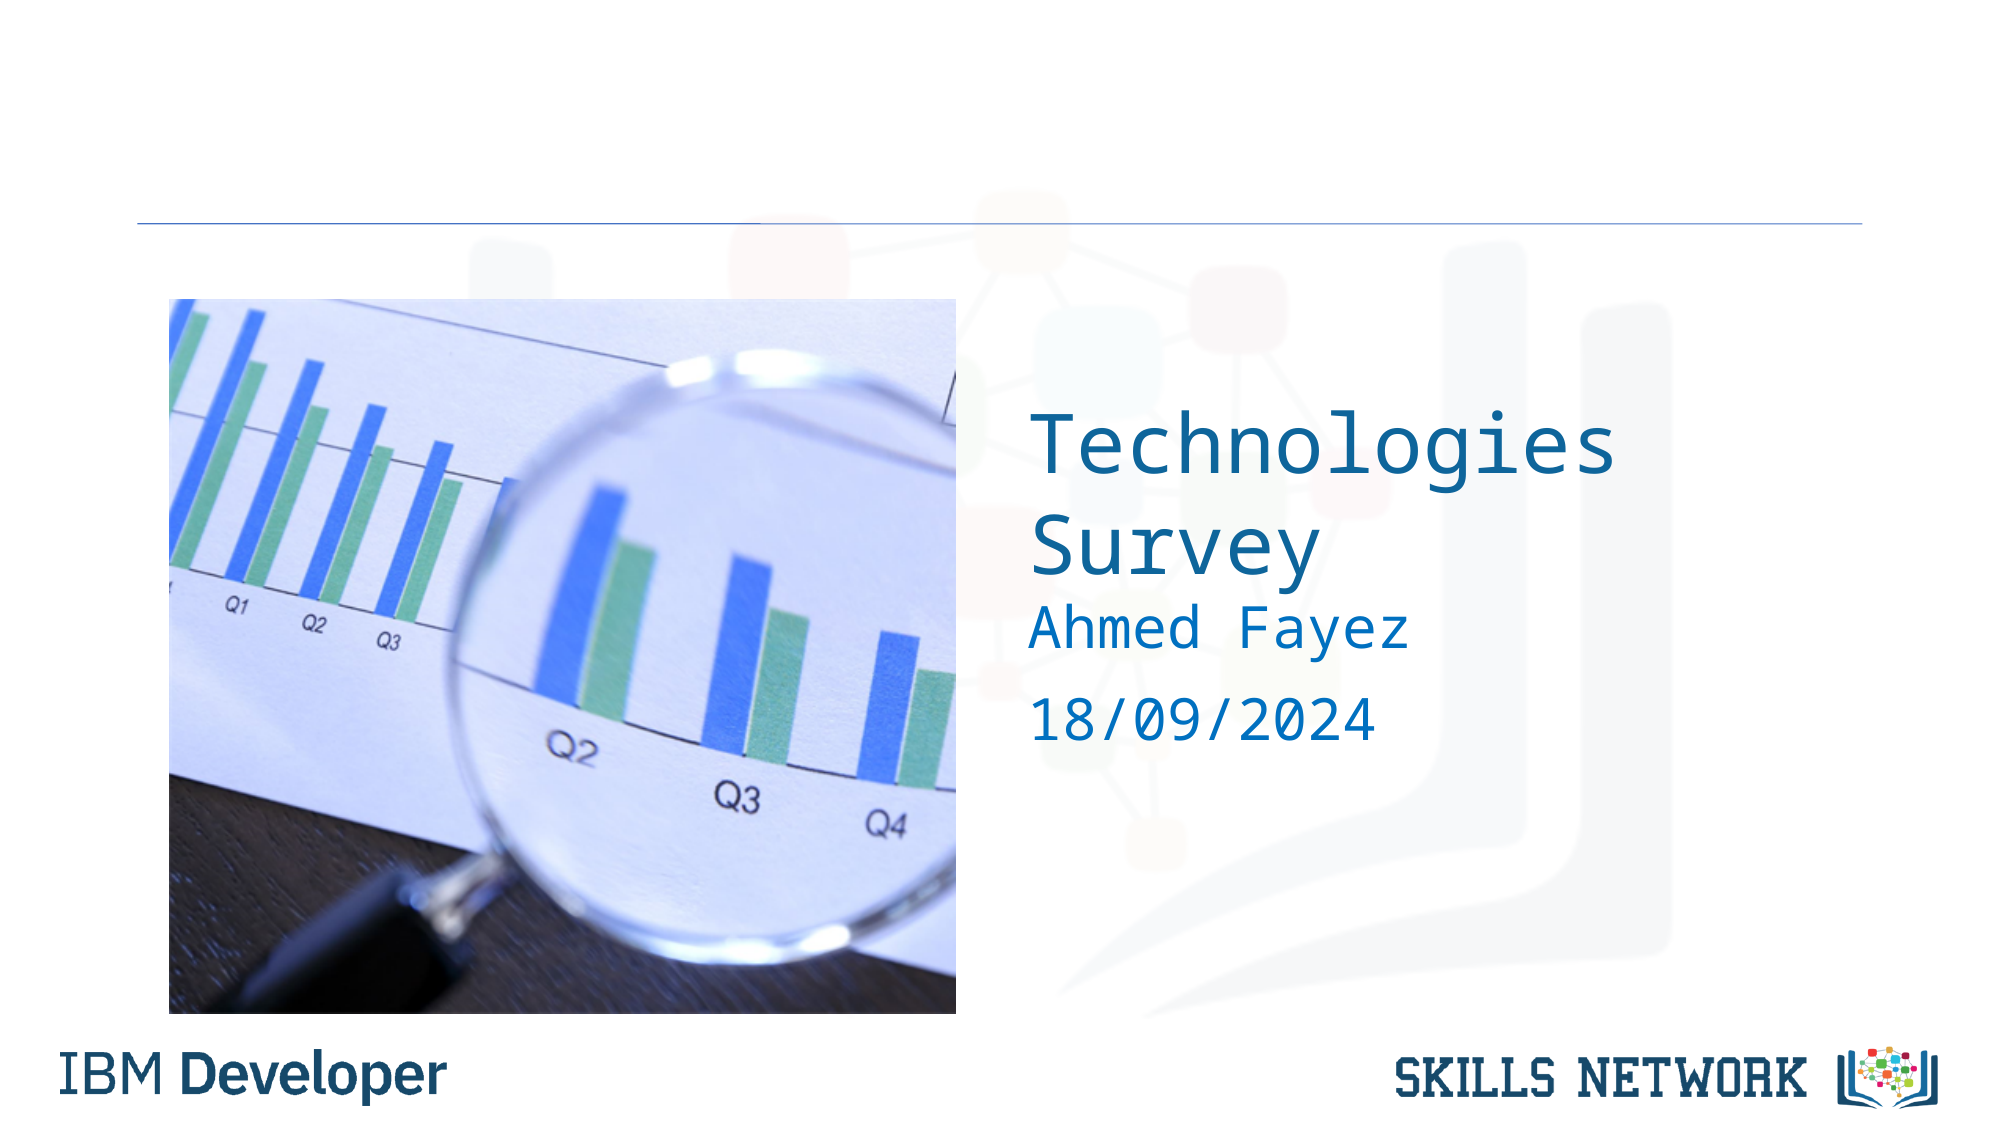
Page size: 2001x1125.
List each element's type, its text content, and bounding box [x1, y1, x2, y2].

picture [169, 299, 956, 1014]
list Ahmed Fayez 18/09/2024 [1012, 583, 1863, 1014]
picture [55, 1045, 459, 1108]
picture [1390, 1045, 1945, 1111]
title Technologies Survey [1012, 384, 1799, 583]
